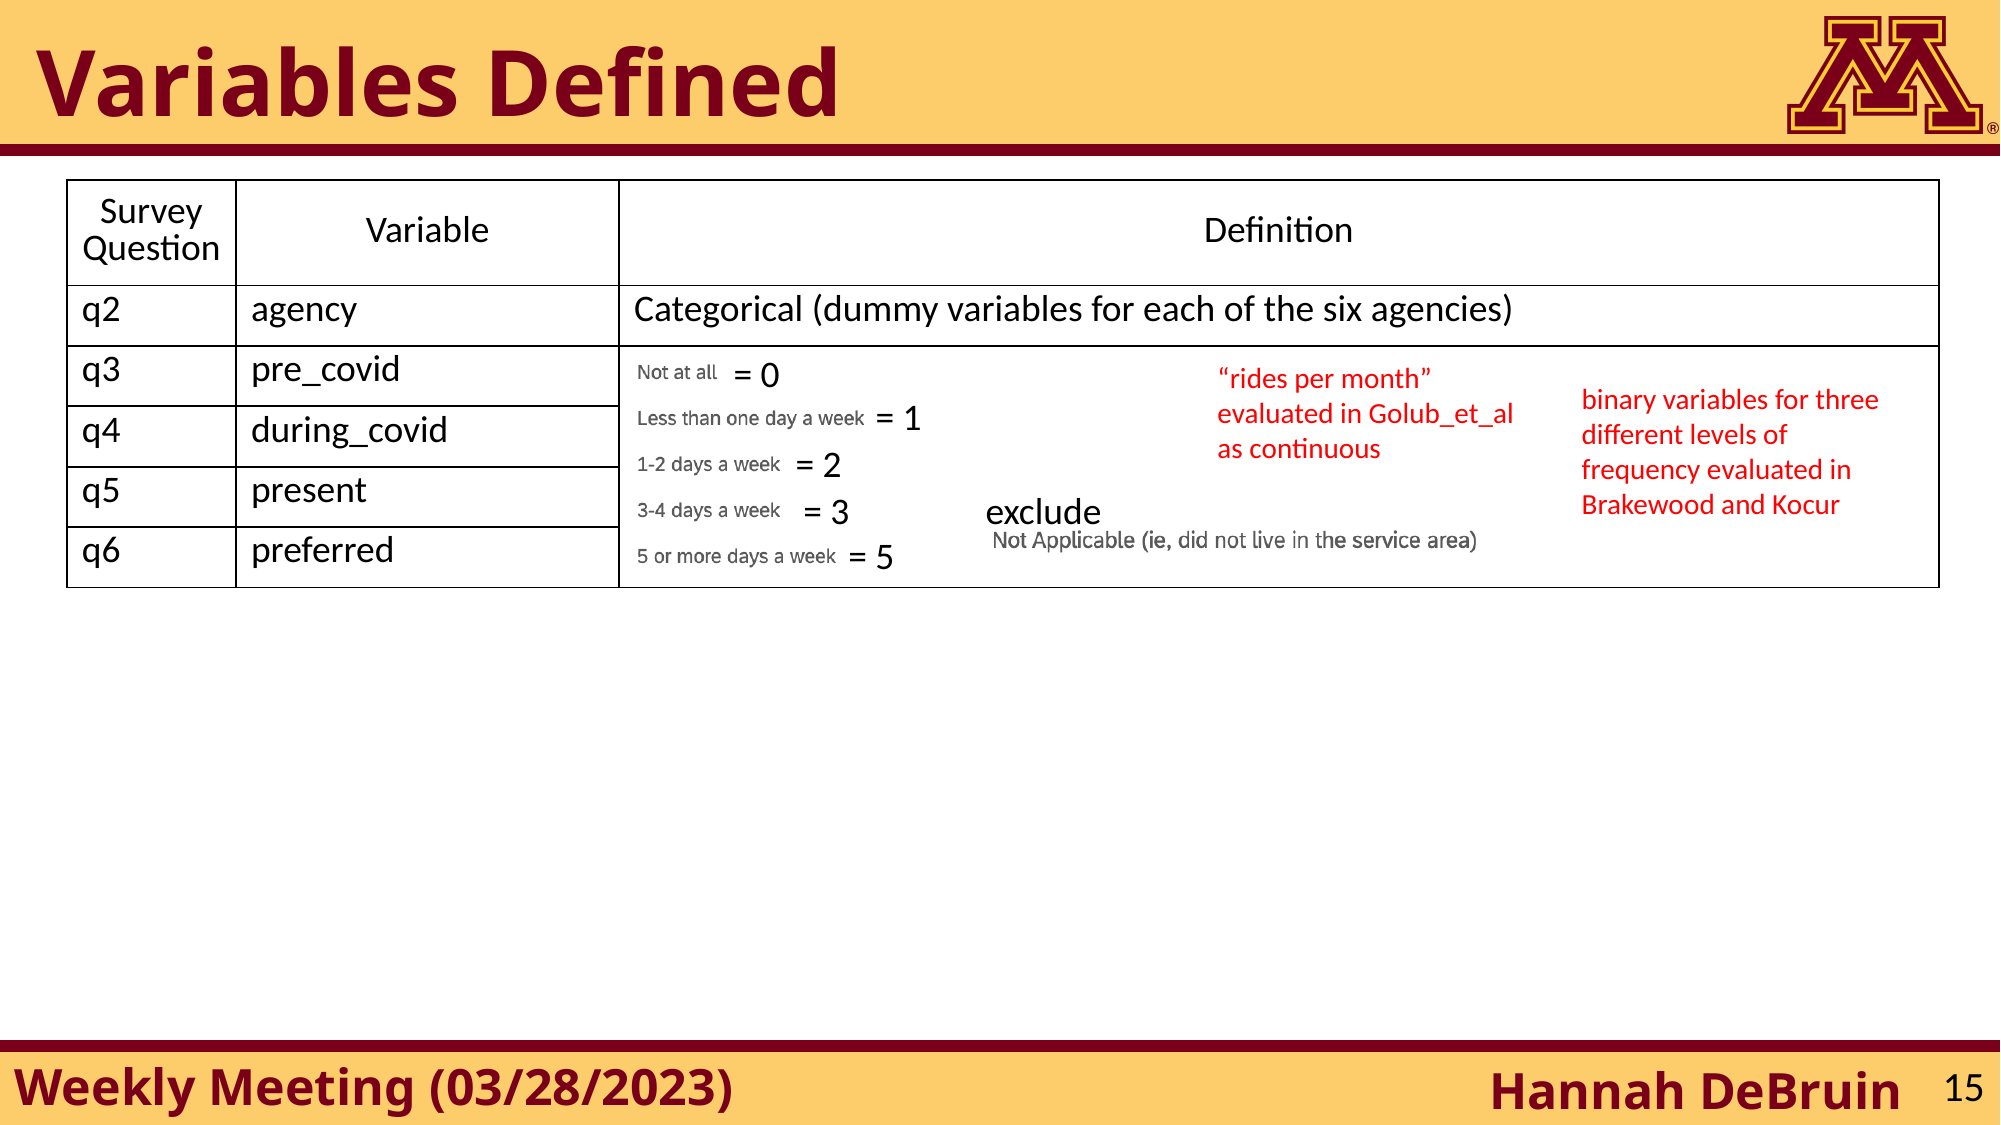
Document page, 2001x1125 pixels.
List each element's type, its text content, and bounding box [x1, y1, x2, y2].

table_cell preferred [237, 528, 618, 587]
text_box Weekly Meeting (03/28/2023) [0, 1053, 1000, 1125]
text_box “rides per month” evaluated in Golub_et_al as continuous [1202, 351, 1541, 472]
table_cell pre_covid [237, 347, 618, 405]
picture [990, 516, 1487, 565]
text_box Hannah DeBruin [1249, 1053, 1550, 1125]
table_cell agency [237, 286, 618, 345]
text_box Variables Defined [21, 29, 1749, 144]
table_cell Categorical (dummy variables for each of the six agencies) [620, 286, 1938, 345]
table_cell q5 [68, 468, 235, 526]
text_box exclude [1022, 479, 1132, 516]
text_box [629, 342, 1022, 586]
table_cell [620, 347, 1938, 587]
table_cell present [237, 468, 618, 526]
text_box binary variables for three different levels of frequency evaluated in Brakewood and Kocur [1566, 372, 1905, 528]
text_box [0, 1052, 1550, 1125]
picture [1786, 14, 2000, 136]
table_cell q3 [68, 347, 235, 405]
table_header Variable [237, 181, 618, 285]
table_cell q6 [68, 528, 235, 587]
table_cell during_covid [237, 407, 618, 466]
table_header Definition [620, 181, 1938, 285]
table_header Survey Question [68, 181, 235, 285]
table_cell q2 [68, 286, 235, 345]
slide_number 15 [1550, 1052, 2000, 1125]
text_box [0, 0, 2000, 144]
table_cell q4 [68, 407, 235, 466]
